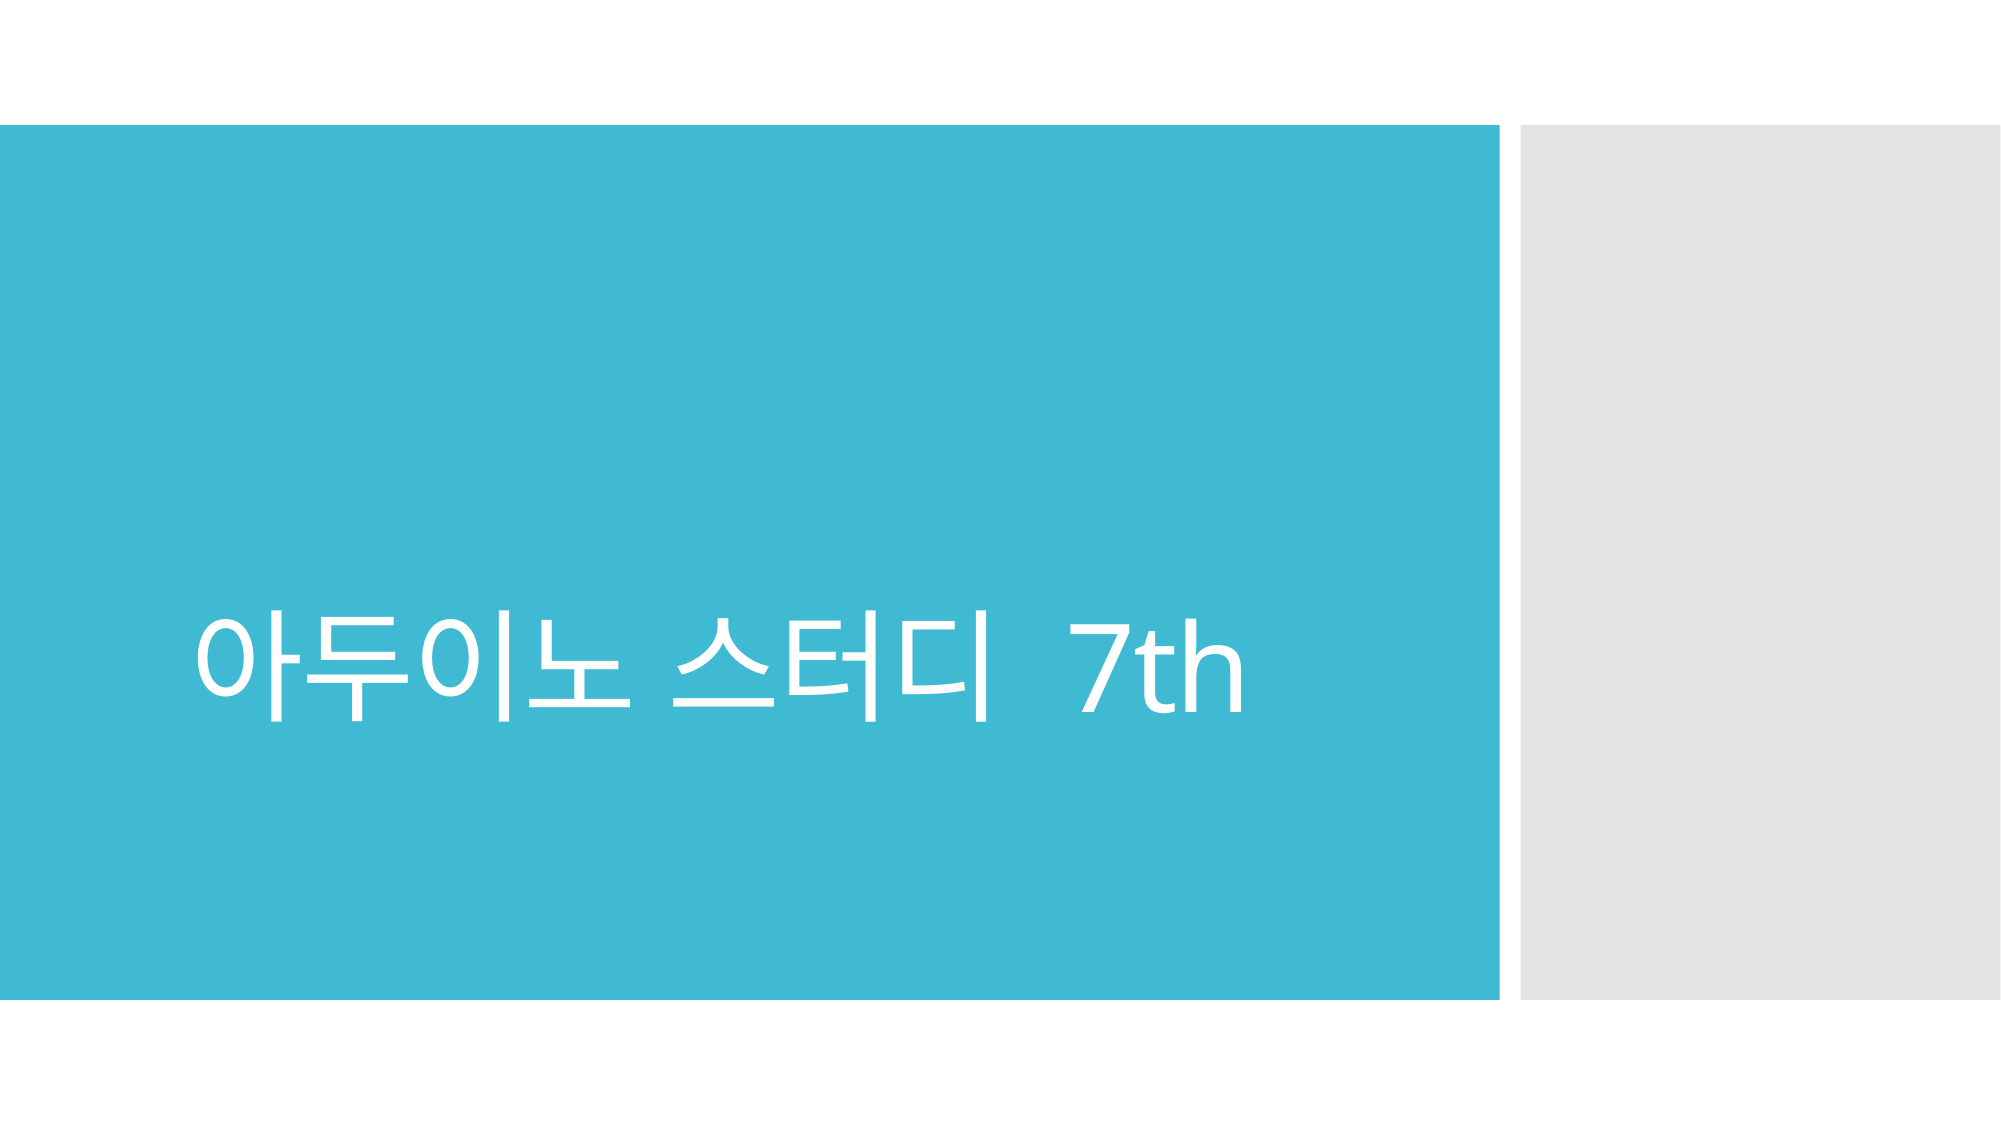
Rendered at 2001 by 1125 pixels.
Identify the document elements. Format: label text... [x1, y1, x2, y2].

title 아두이노 스터디 7th [175, 213, 1376, 747]
